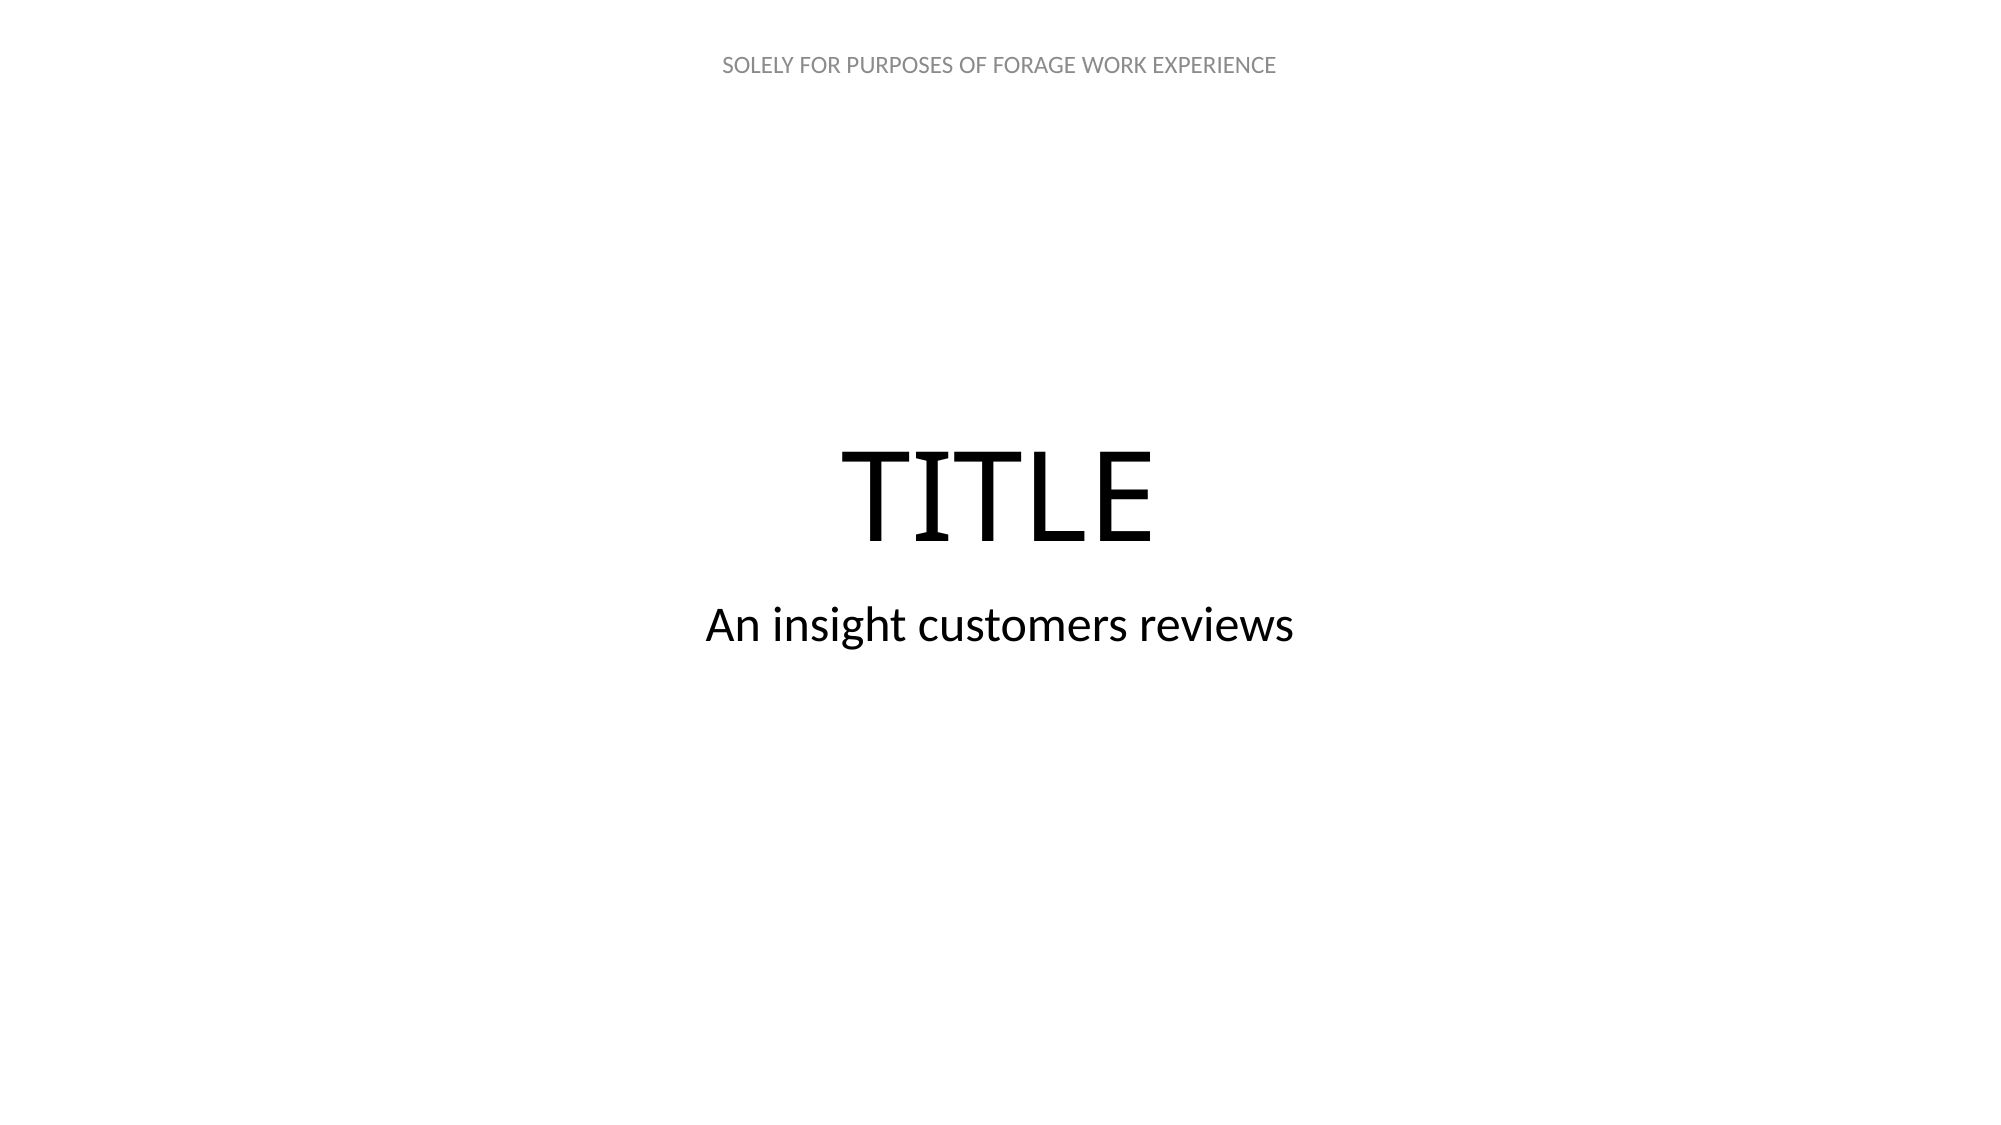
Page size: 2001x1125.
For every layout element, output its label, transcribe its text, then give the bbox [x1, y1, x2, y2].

subtitle An insight customers reviews [249, 590, 1750, 863]
title TITLE [249, 184, 1750, 576]
